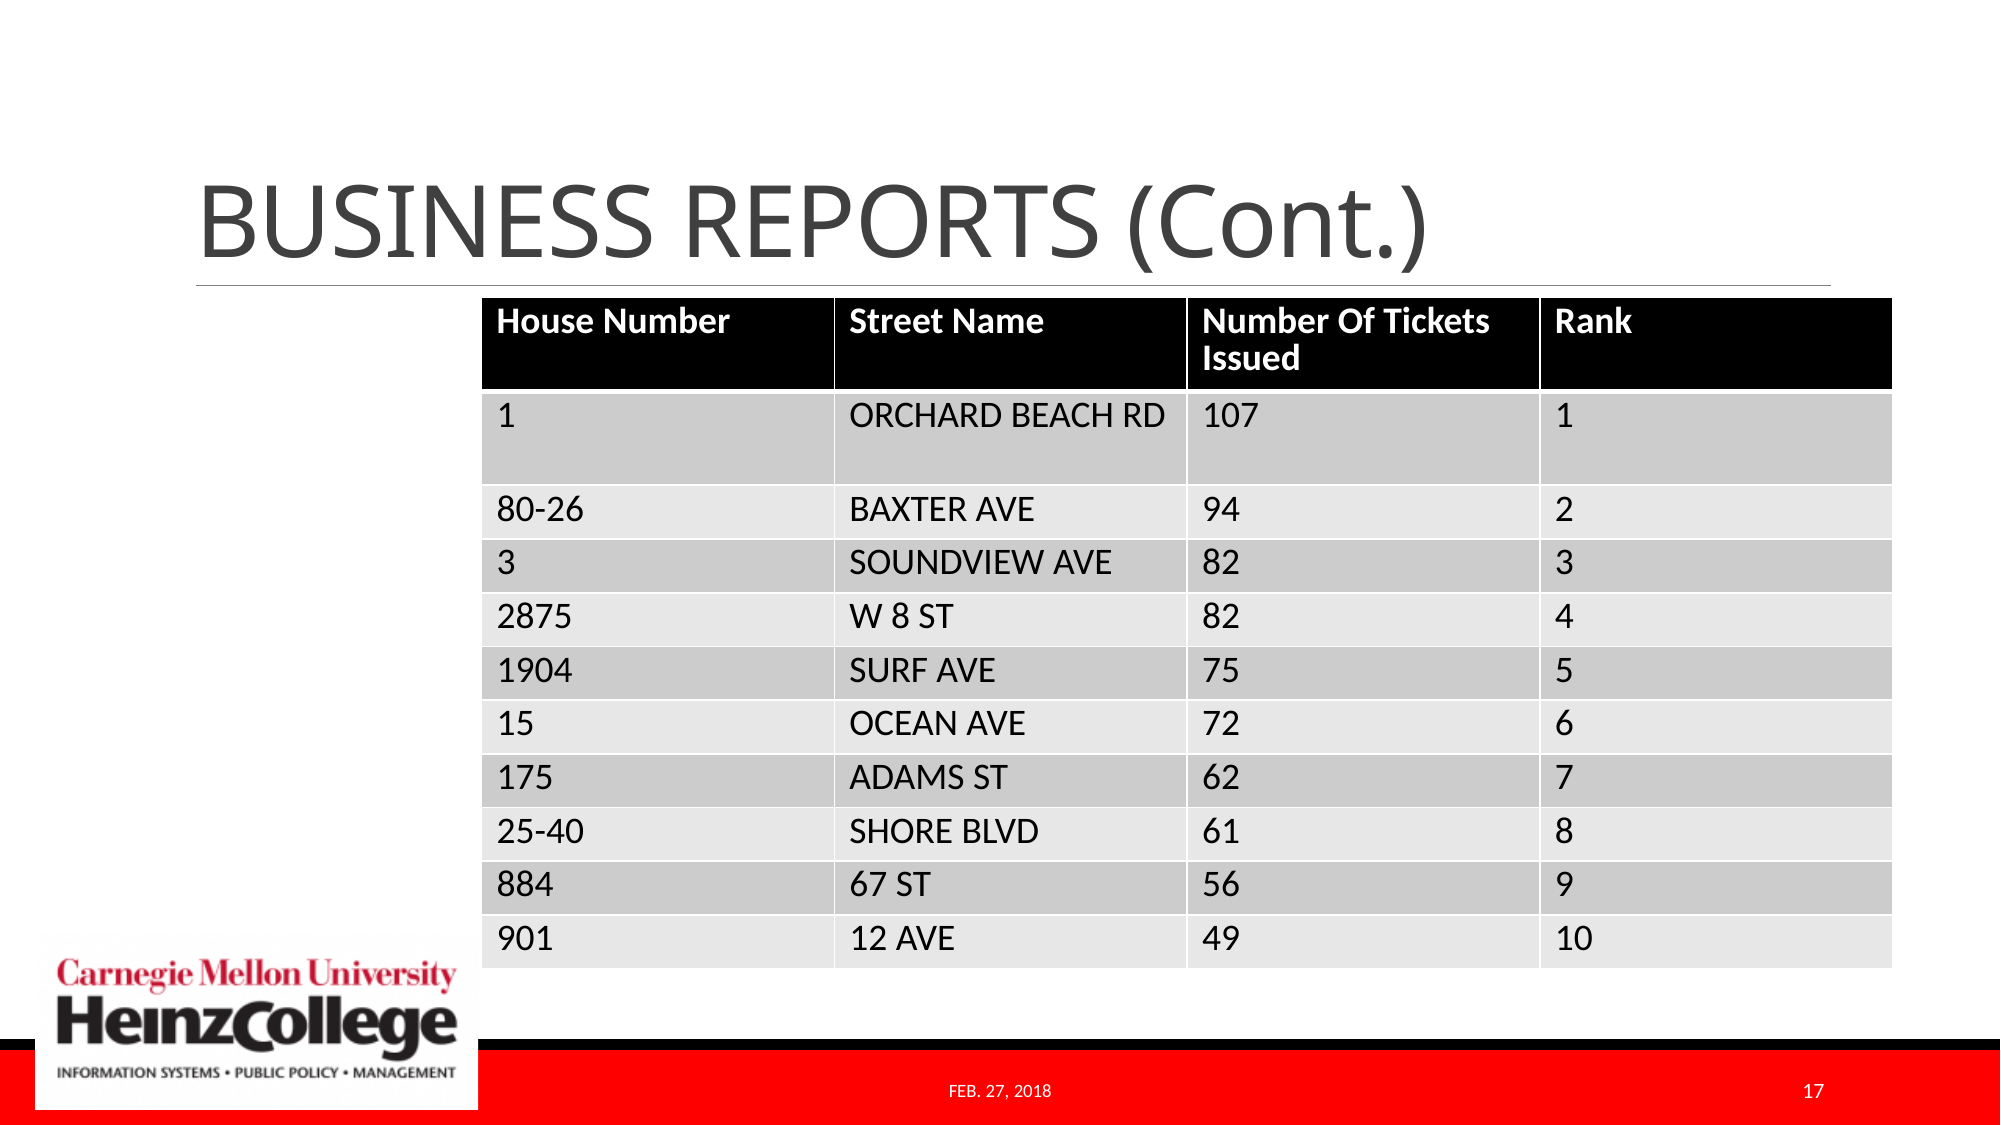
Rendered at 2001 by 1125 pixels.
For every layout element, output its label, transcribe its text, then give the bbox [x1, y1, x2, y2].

table_cell 6 [1541, 701, 1892, 753]
table_cell 4 [1541, 594, 1892, 646]
table_cell 12 AVE [835, 916, 1186, 968]
table_header Street Name [835, 298, 1186, 389]
table_header Number Of Tickets Issued [1188, 298, 1539, 389]
table_cell 175 [482, 755, 834, 807]
table_cell 75 [1188, 647, 1539, 699]
table_cell BAXTER AVE [835, 486, 1186, 538]
table_cell 67 ST [835, 862, 1186, 914]
table_header House Number [482, 298, 834, 389]
table_cell 49 [1188, 916, 1539, 968]
table_cell 8 [1541, 808, 1892, 860]
table_cell 1 [1541, 394, 1892, 484]
table_cell 94 [1188, 486, 1539, 538]
table_cell 72 [1188, 701, 1539, 753]
table_cell 107 [1188, 394, 1539, 484]
table_cell SURF AVE [835, 647, 1186, 699]
table_cell 7 [1541, 755, 1892, 807]
table_cell 901 [482, 916, 834, 968]
slide_number 17 [1624, 1059, 1840, 1120]
table_cell 82 [1188, 540, 1539, 592]
table_cell SOUNDVIEW AVE [835, 540, 1186, 592]
footer Feb. 27, 2018 [604, 1059, 1396, 1120]
table_cell OCEAN AVE [835, 701, 1186, 753]
table_cell SHORE BLVD [835, 808, 1186, 860]
table_cell 2875 [482, 594, 834, 646]
table_cell 884 [482, 862, 834, 914]
picture [35, 933, 479, 1110]
table_cell ADAMS ST [835, 755, 1186, 807]
table_cell 3 [1541, 540, 1892, 592]
table_cell W 8 ST [835, 594, 1186, 646]
table_cell 5 [1541, 647, 1892, 699]
table_cell 61 [1188, 808, 1539, 860]
table_cell 1 [482, 394, 834, 484]
title BUSINESS REPORTS (Cont.) [180, 47, 1830, 285]
table_cell 25-40 [482, 808, 834, 860]
table_cell 82 [1188, 594, 1539, 646]
table_cell 62 [1188, 755, 1539, 807]
table_cell ORCHARD BEACH RD [835, 394, 1186, 484]
table_cell 3 [482, 540, 834, 592]
table_cell 56 [1188, 862, 1539, 914]
table_cell 10 [1541, 916, 1892, 968]
table_cell 2 [1541, 486, 1892, 538]
table_cell 9 [1541, 862, 1892, 914]
table_cell 80-26 [482, 486, 834, 538]
table_header Rank [1541, 298, 1892, 389]
table_cell 1904 [482, 647, 834, 699]
table_cell 15 [482, 701, 834, 753]
